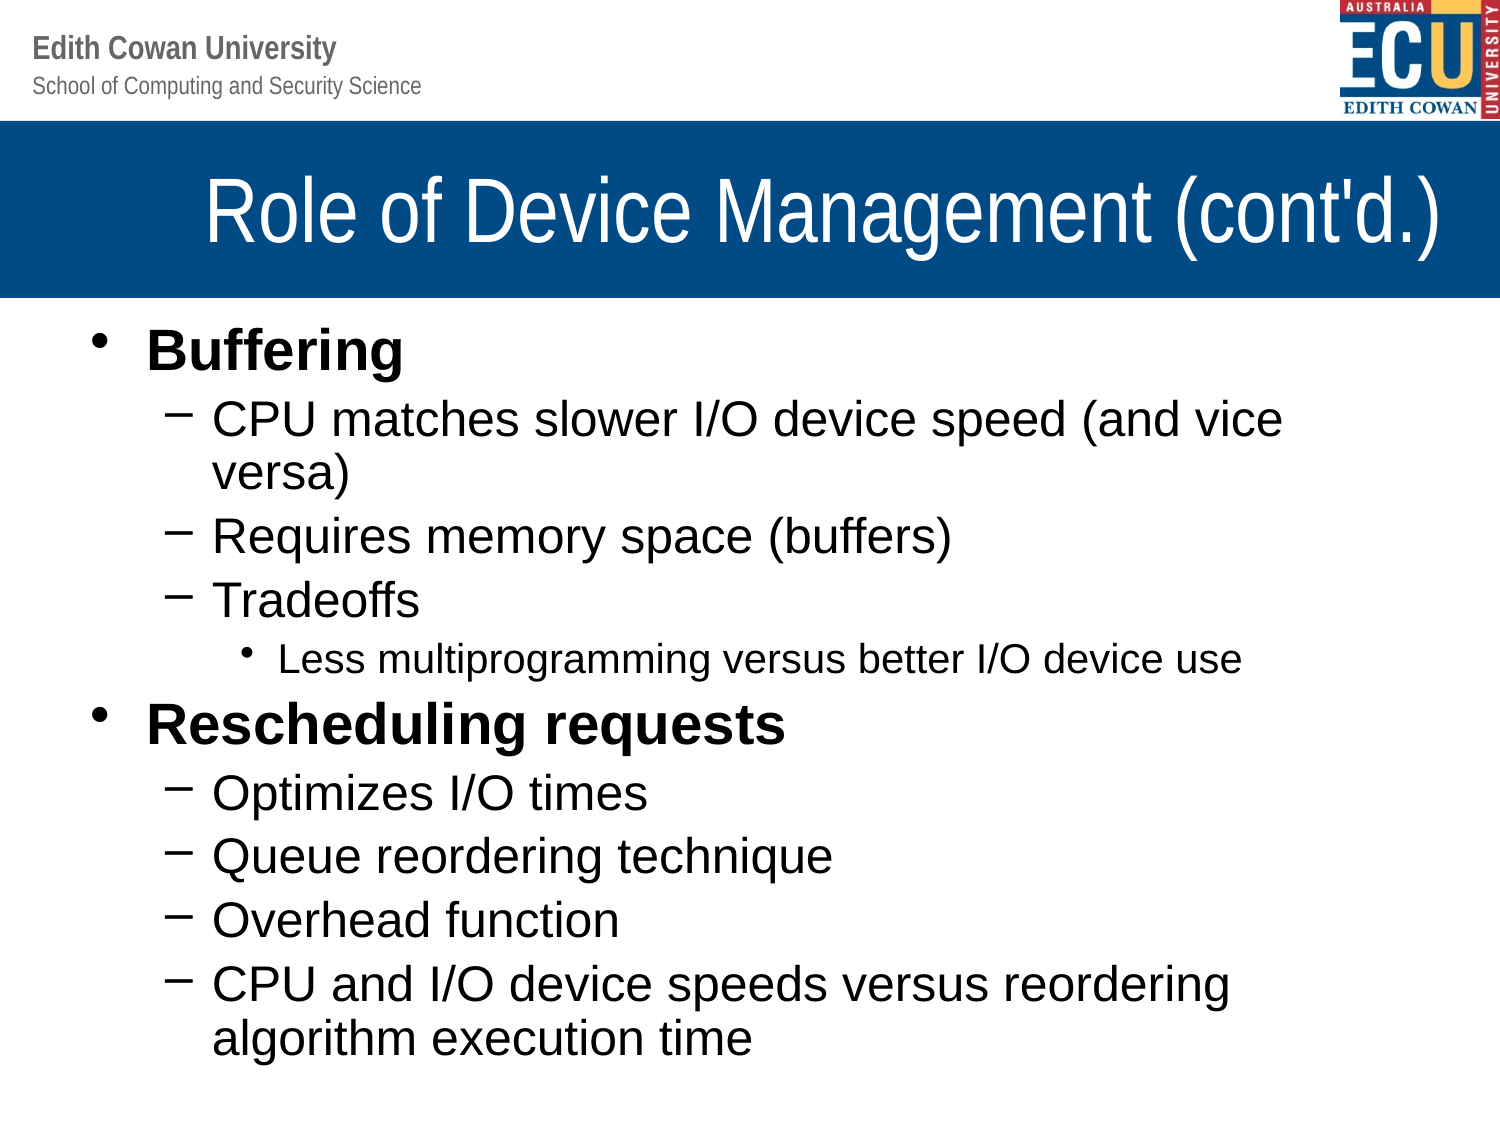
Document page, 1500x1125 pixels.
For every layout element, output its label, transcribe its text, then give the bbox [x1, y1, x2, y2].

list Buffering CPU matches slower I/O device speed (and vice versa) Requires memory space (buffers) Tradeoffs Less multiprogramming versus better I/O device use Rescheduling requests Optimizes I/O times Queue reordering technique Overhead function CPU and I/O device speeds versus reordering algorithm execution time [74, 312, 1426, 1113]
title Role of Device Management (cont'd.) [40, 123, 1460, 289]
picture [1340, 0, 1500, 119]
